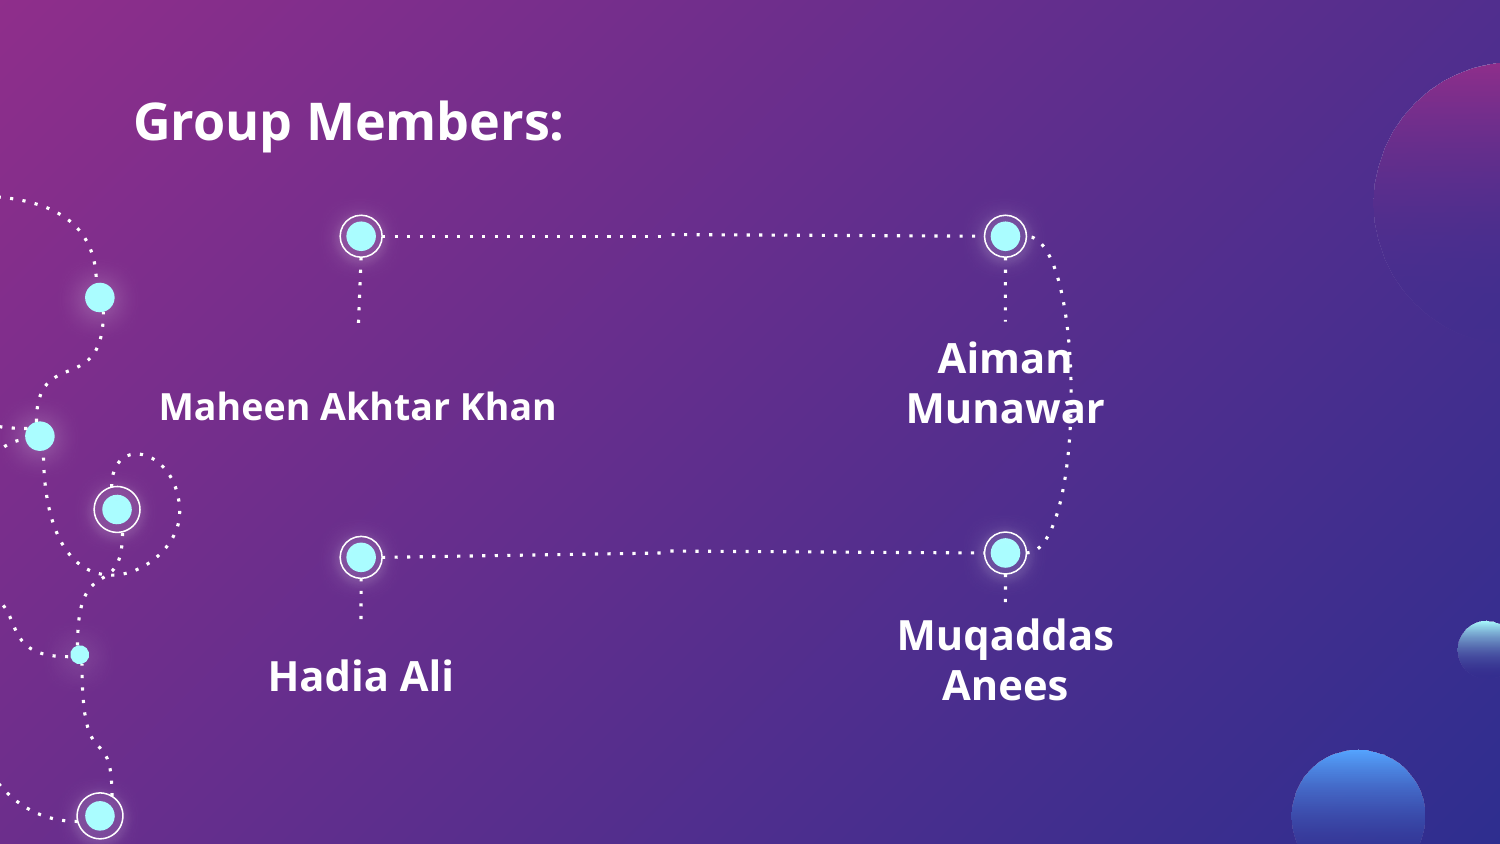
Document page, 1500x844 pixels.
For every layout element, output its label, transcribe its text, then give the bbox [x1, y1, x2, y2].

text_box Maheen Akhtar Khan [126, 329, 591, 443]
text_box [339, 536, 383, 579]
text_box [339, 214, 383, 258]
text_box Aiman Munawar [1030, 321, 1154, 447]
text_box Aiman Munawar [856, 321, 1022, 447]
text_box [670, 550, 979, 554]
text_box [984, 531, 1027, 575]
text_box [387, 552, 663, 558]
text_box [358, 265, 362, 330]
text_box Muqaddas Anees [829, 610, 1182, 725]
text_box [984, 214, 1027, 258]
title Group Members: [118, 72, 1382, 167]
text_box Hadia Ali [212, 620, 510, 715]
